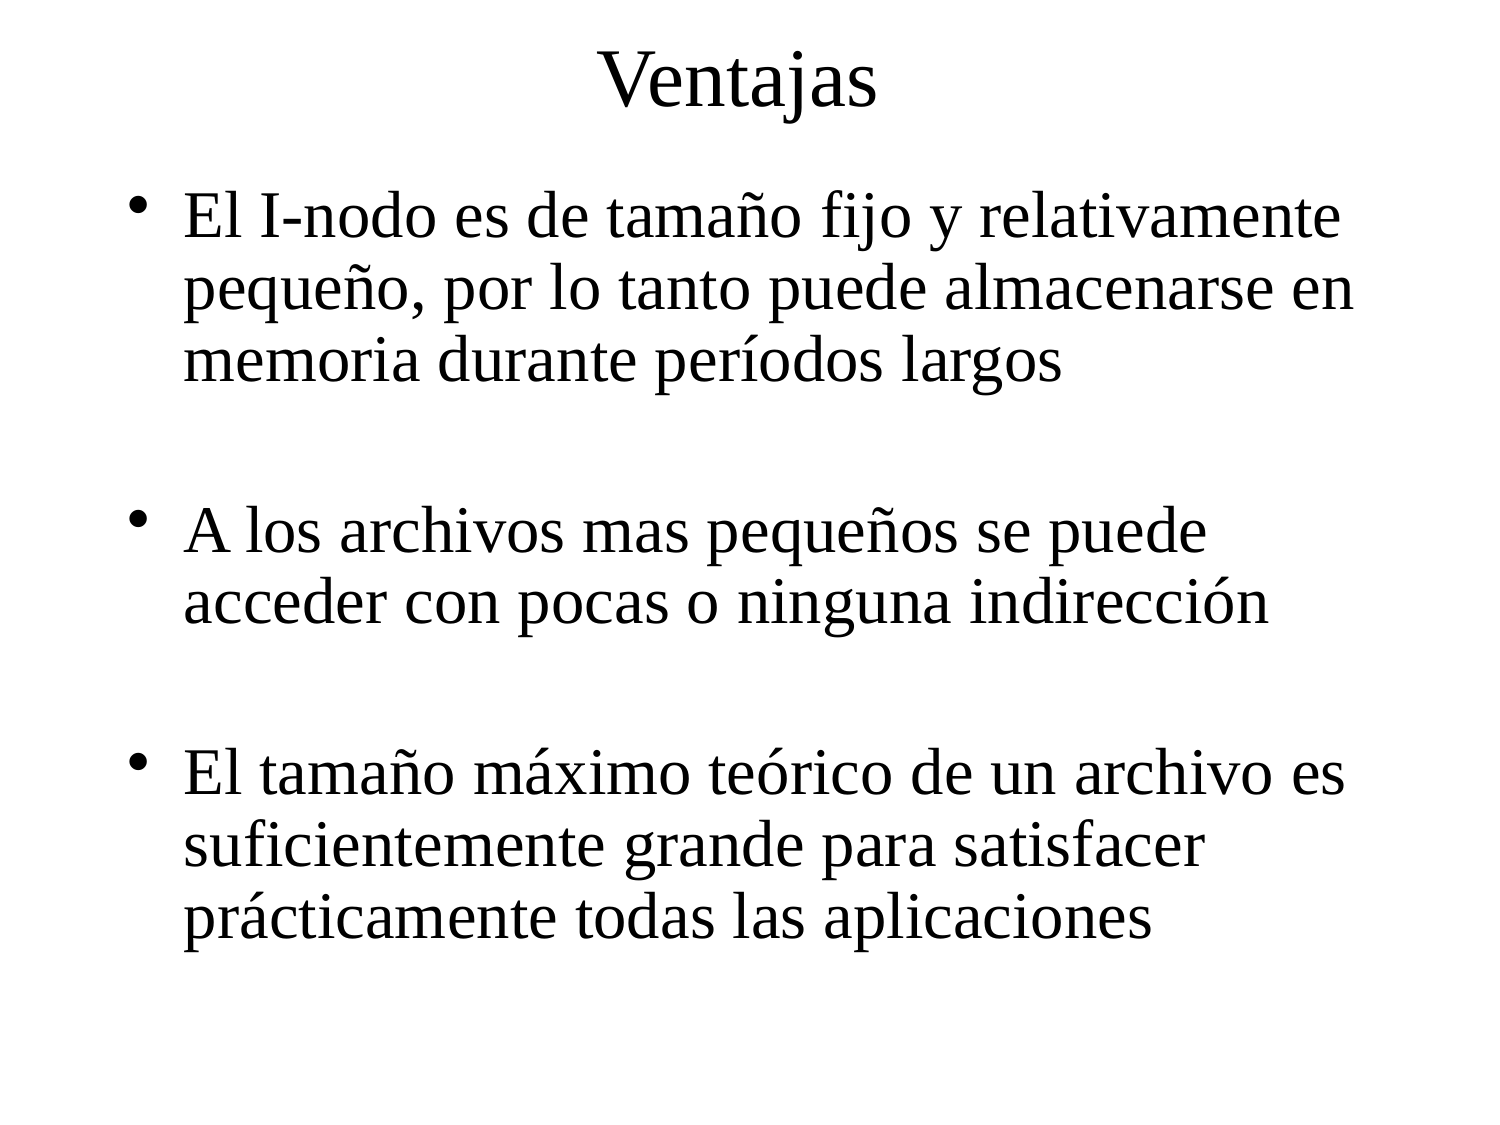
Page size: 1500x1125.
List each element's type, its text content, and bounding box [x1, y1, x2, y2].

list El I-nodo es de tamaño fijo y relativamente pequeño, por lo tanto puede almacenarse en memoria durante períodos largos A los archivos mas pequeños se puede acceder con pocas o ninguna indirección El tamaño máximo teórico de un archivo es suficientemente grande para satisfacer prácticamente todas las aplicaciones [112, 172, 1388, 1000]
title Ventajas [100, 31, 1376, 116]
